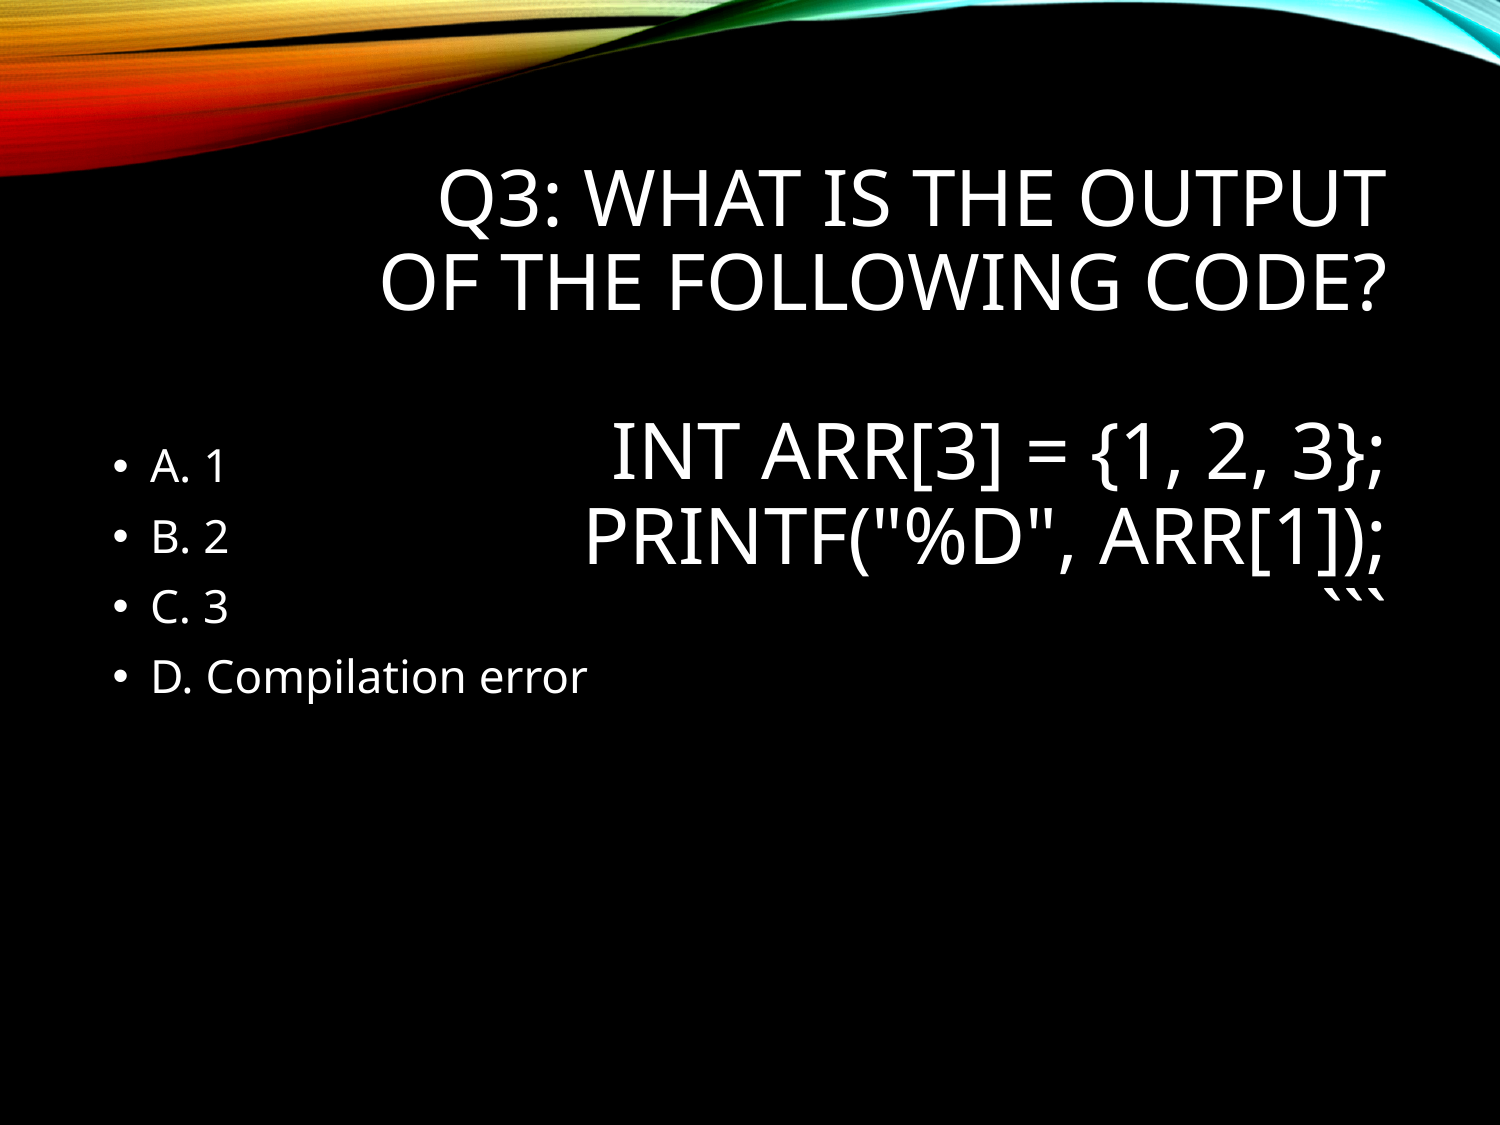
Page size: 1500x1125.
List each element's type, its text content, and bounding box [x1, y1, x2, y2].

title Q3: What is the output of the following code? int arr[3] = {1, 2, 3}; printf("%d", arr[1]); ``` [356, 125, 1403, 699]
list A. 1 B. 2 C. 3 D. Compilation error [97, 360, 605, 1028]
picture [0, 0, 1500, 178]
